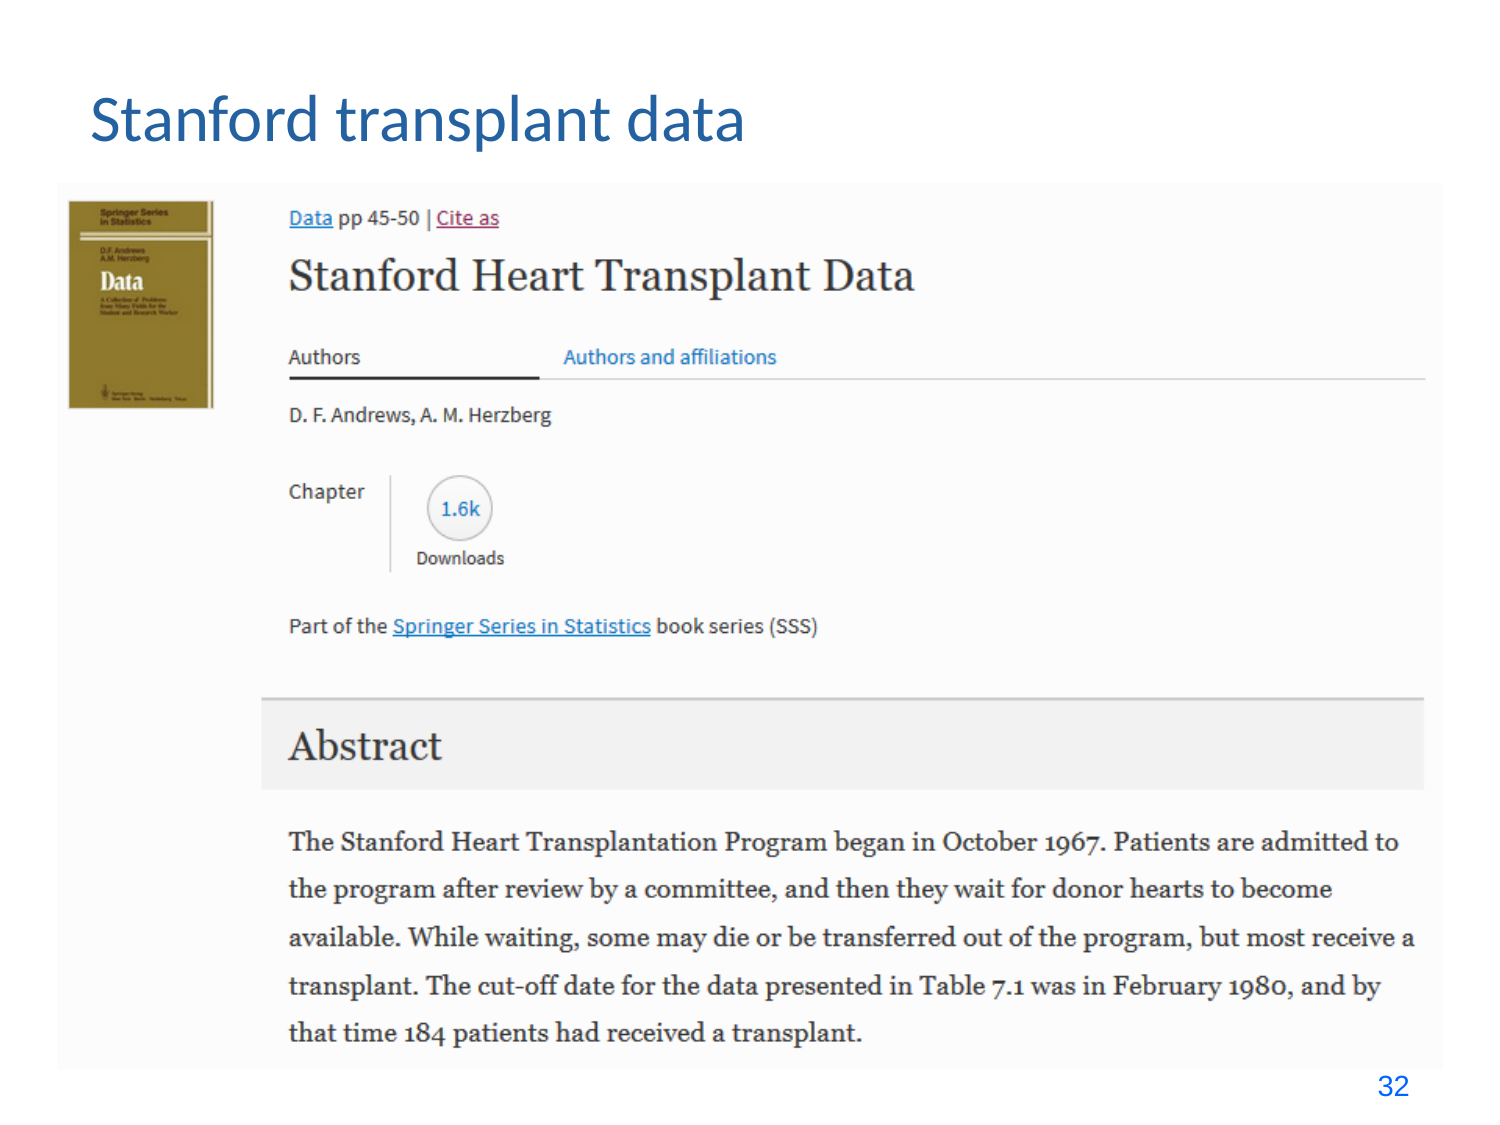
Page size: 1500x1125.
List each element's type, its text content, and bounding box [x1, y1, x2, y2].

title Stanford transplant data [75, 62, 1425, 163]
picture [56, 183, 1444, 1070]
slide_number 32 [1275, 1076, 1425, 1104]
